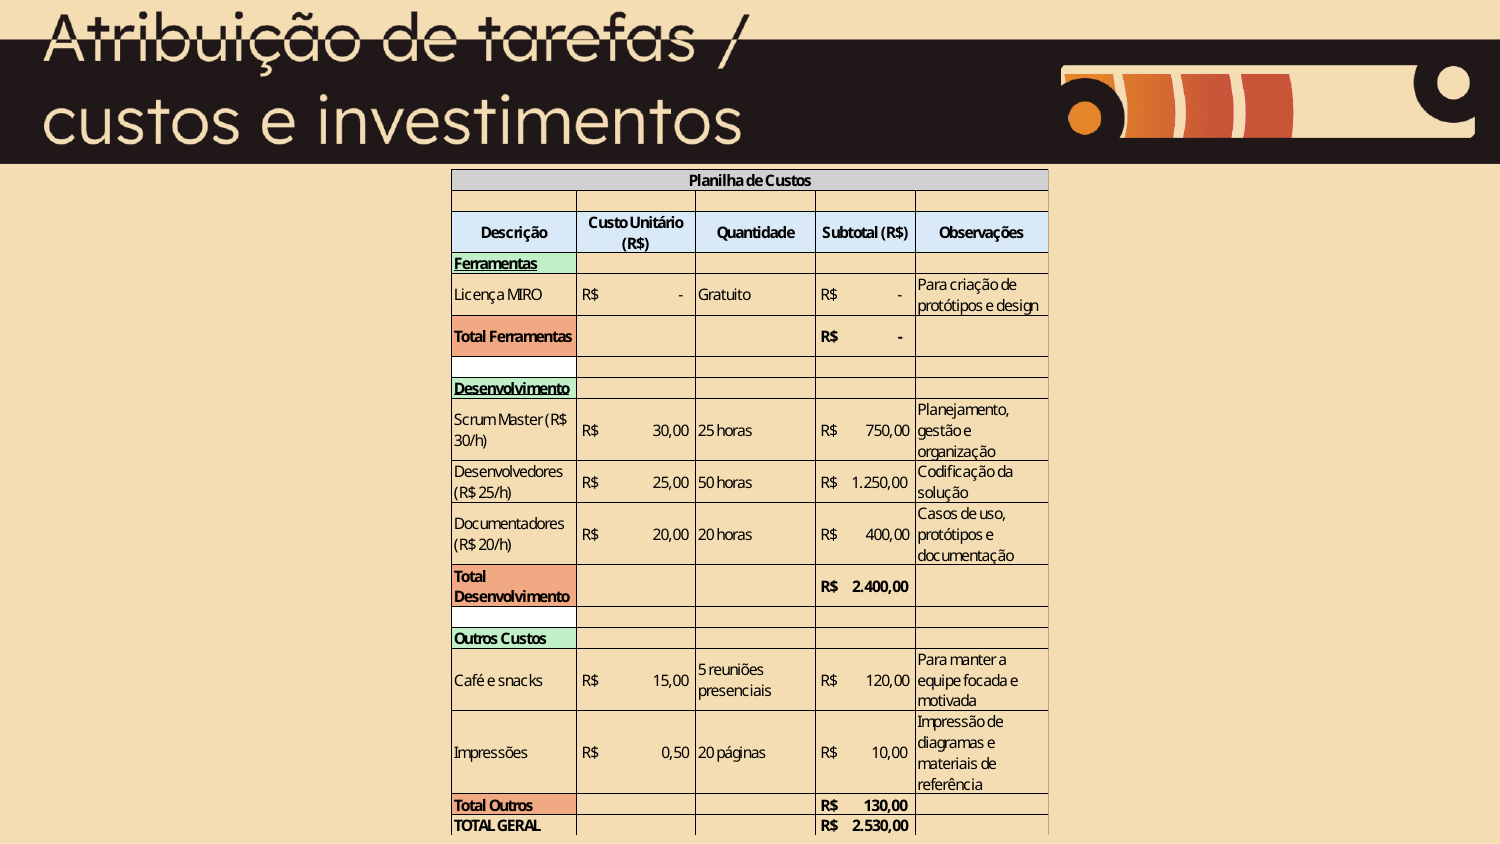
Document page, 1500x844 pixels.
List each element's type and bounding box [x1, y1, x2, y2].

text_box [450, 168, 1049, 836]
picture [0, 0, 1500, 164]
